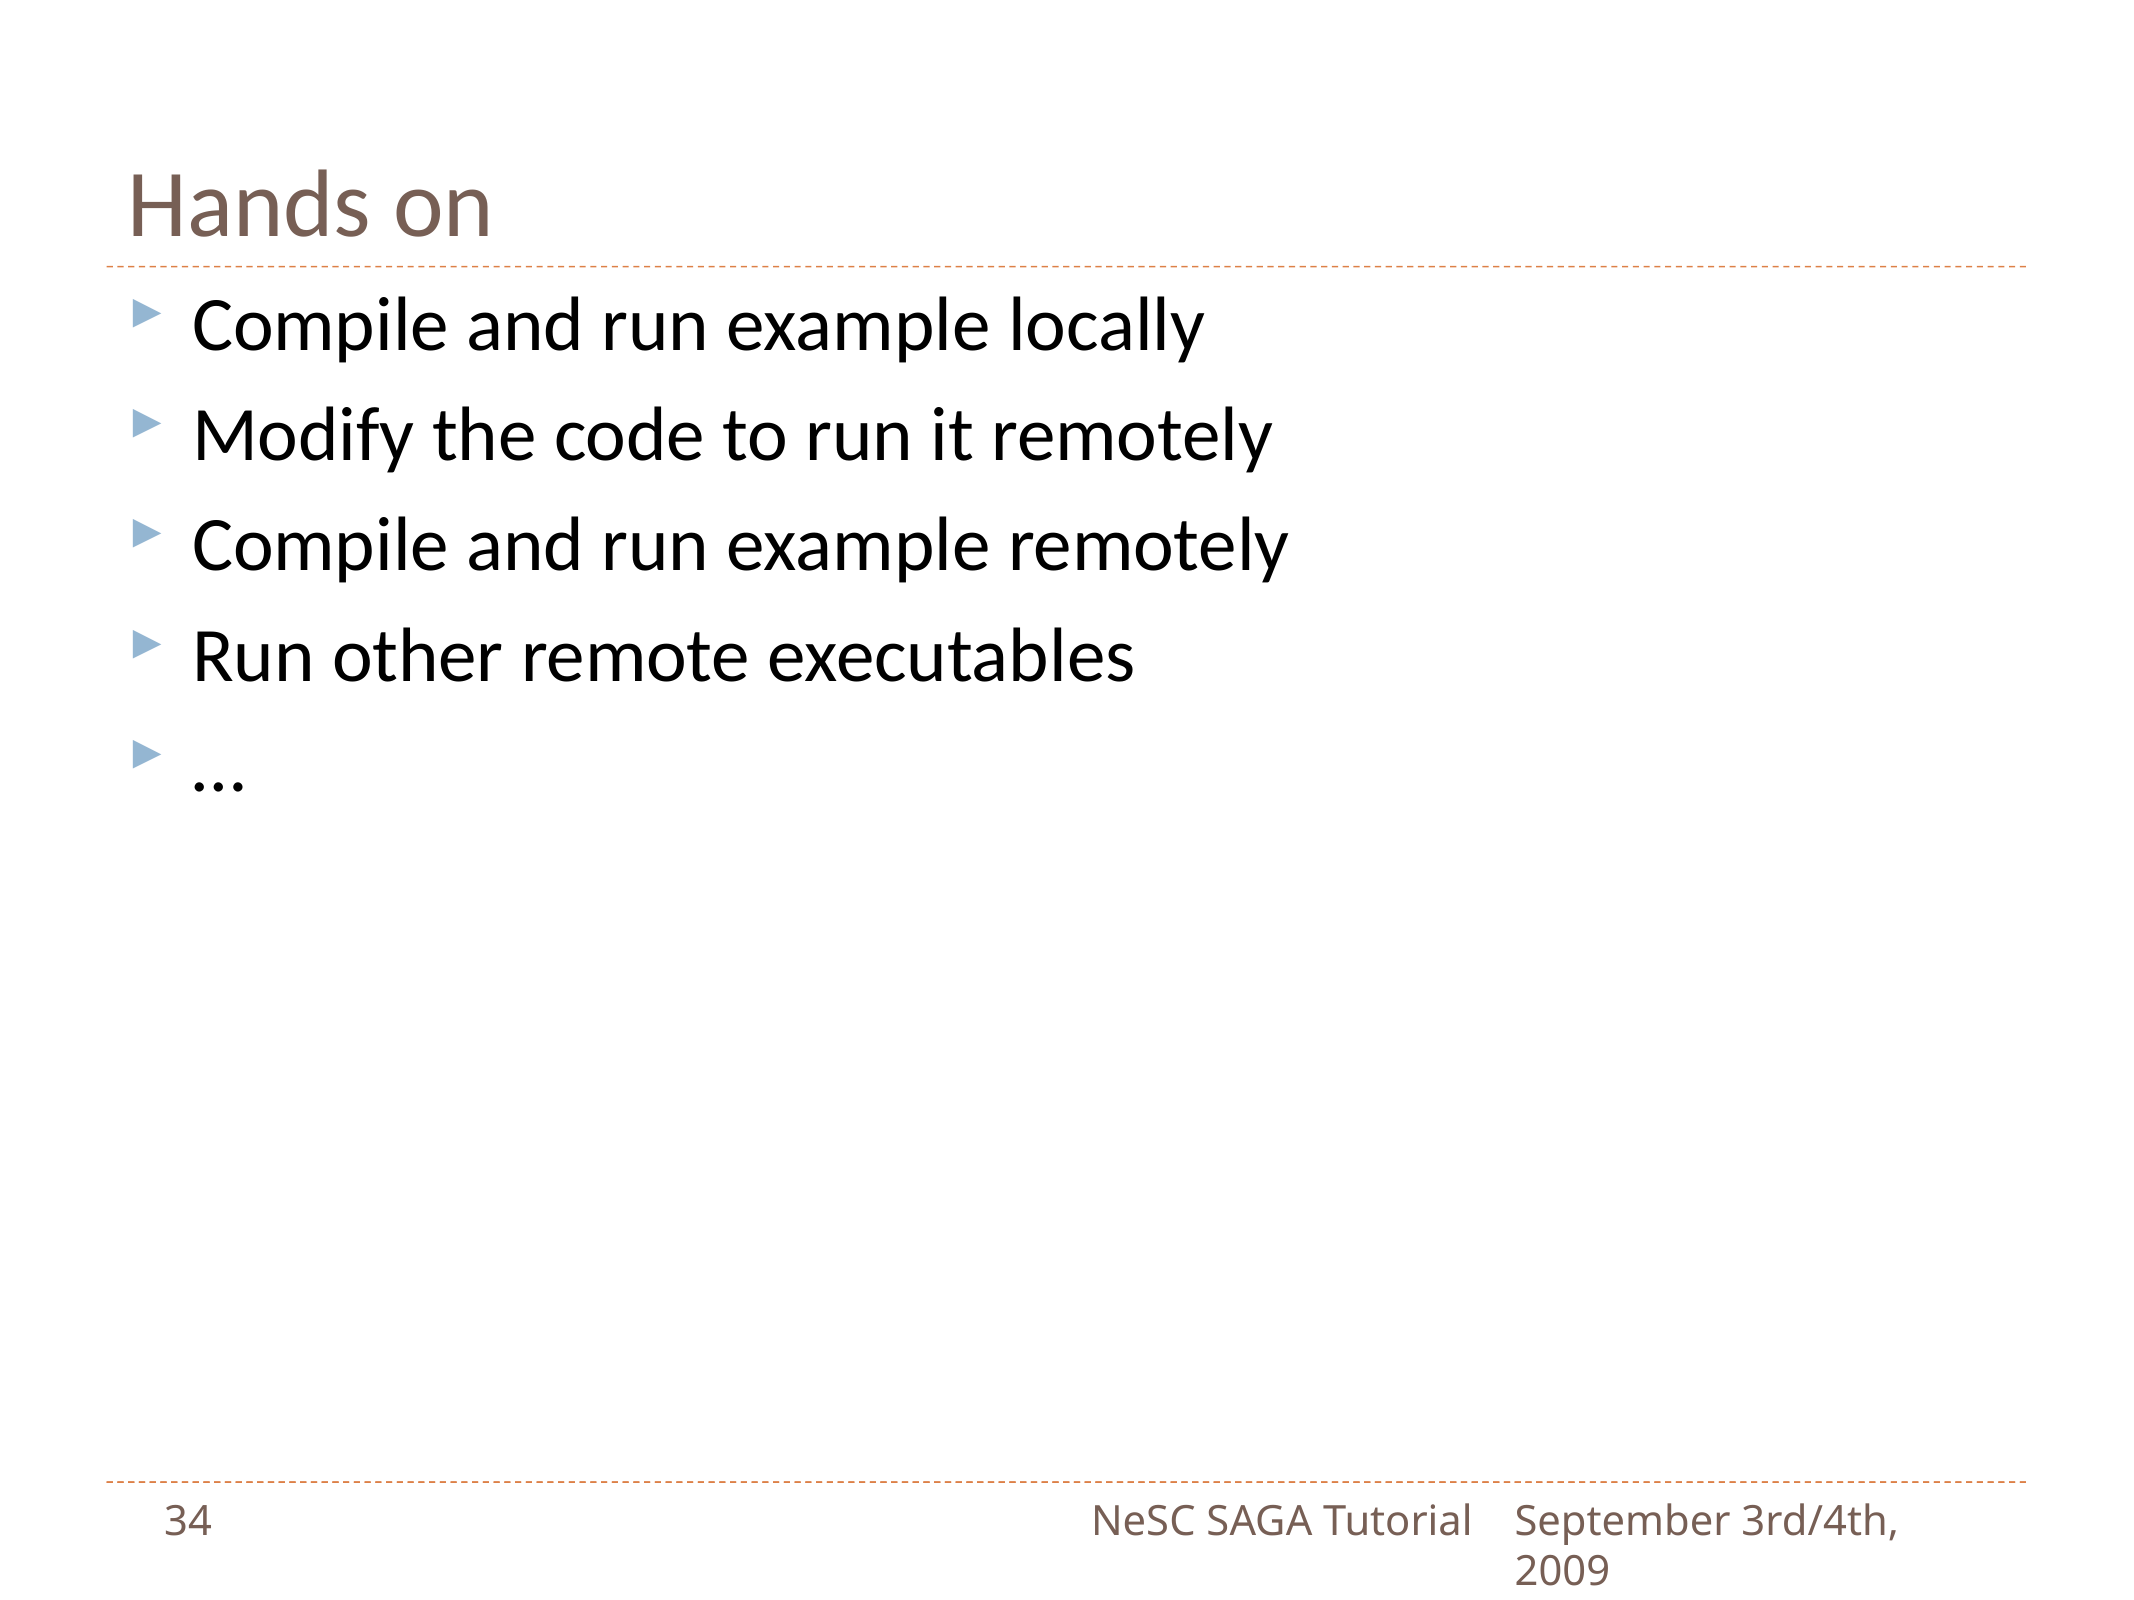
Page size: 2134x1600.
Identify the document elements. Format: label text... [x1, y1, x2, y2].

slide_number 34 [142, 1482, 606, 1569]
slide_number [1494, 1482, 2028, 1569]
list Compile and run example locally Modify the code to run it remotely Compile and run example remotely Run other remote executables … [106, 262, 2027, 1415]
footer NeSC SAGA Tutorial [676, 1482, 1494, 1569]
title Hands on [106, 35, 2027, 262]
